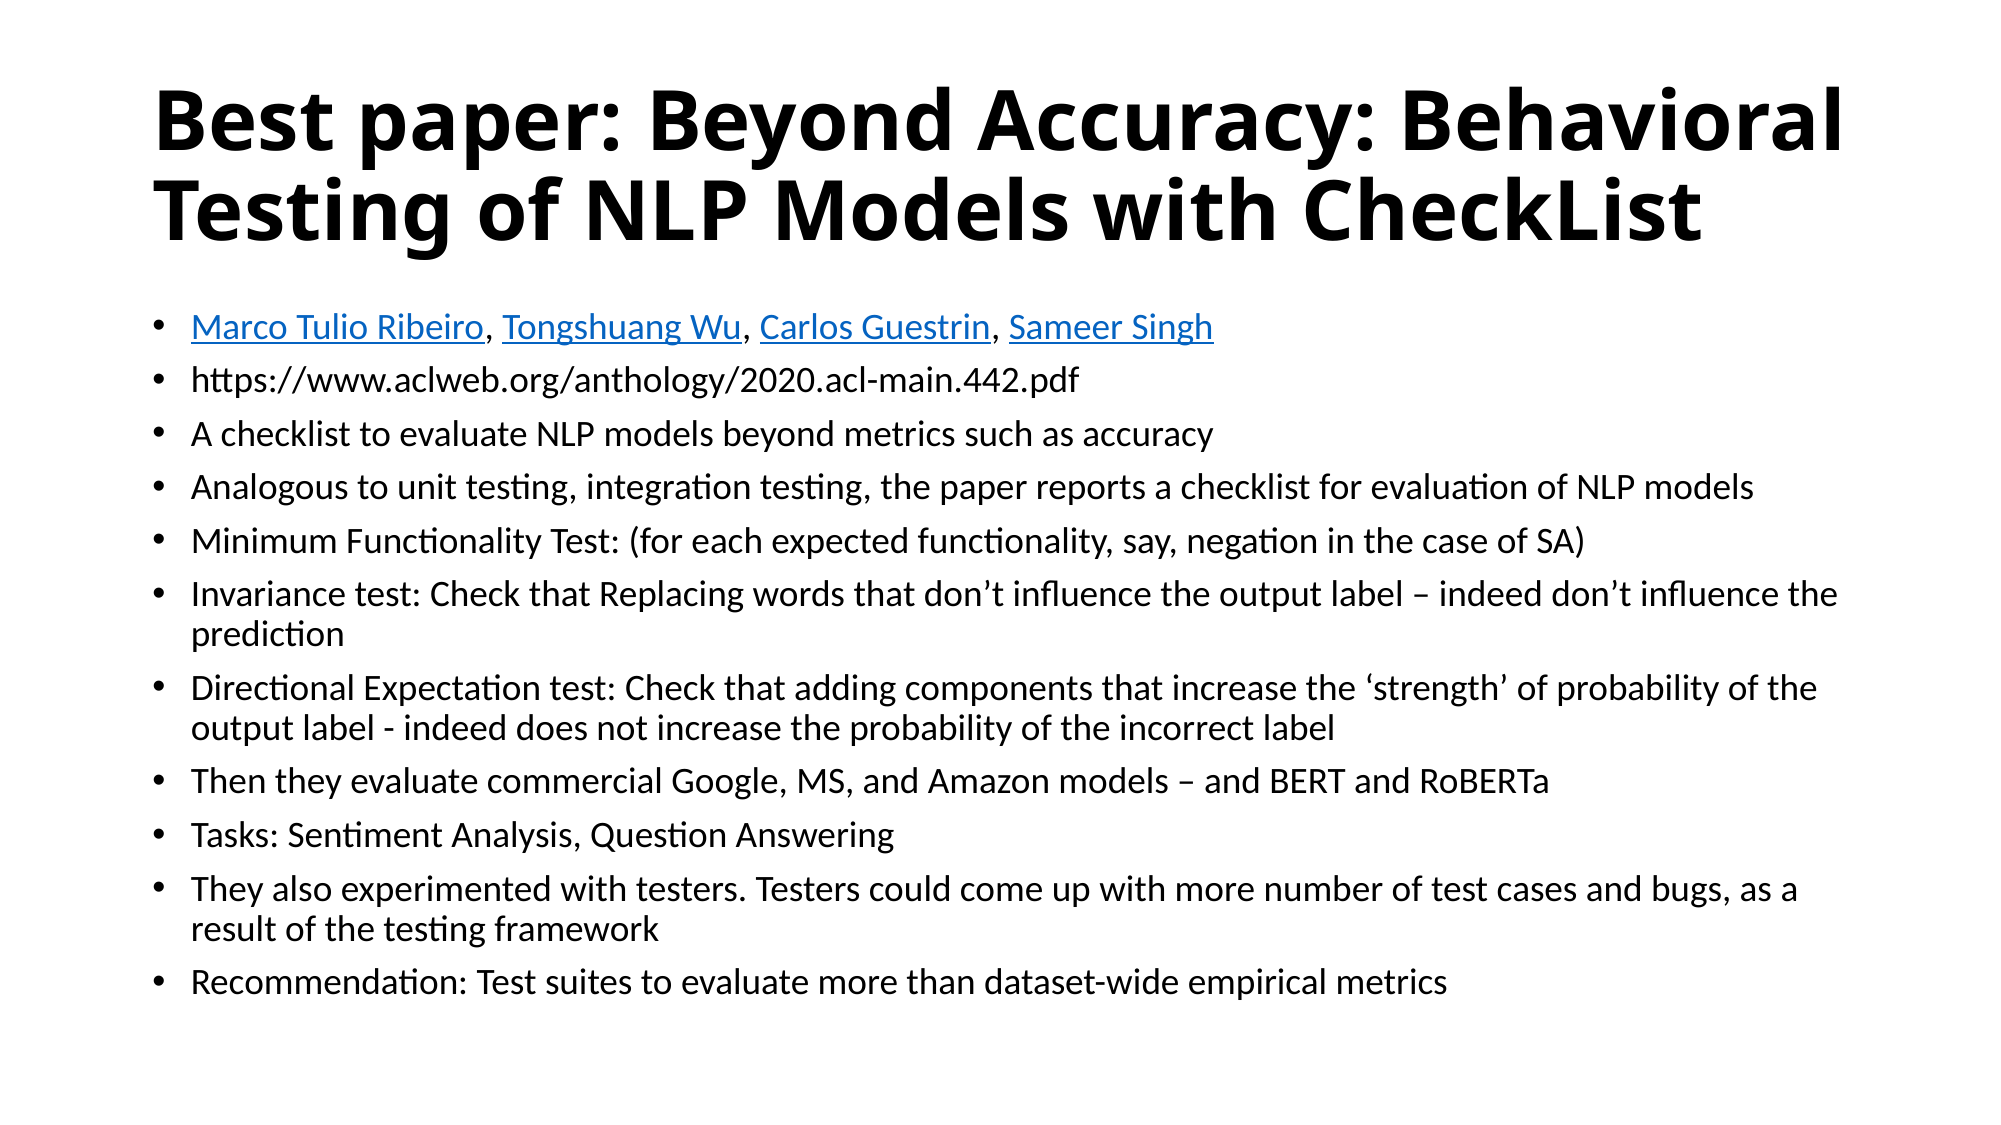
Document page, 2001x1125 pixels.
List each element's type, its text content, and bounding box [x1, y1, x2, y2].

title Best paper: Beyond Accuracy: Behavioral Testing of NLP Models with CheckList [137, 59, 1863, 278]
list Marco Tulio Ribeiro, Tongshuang Wu, Carlos Guestrin, Sameer Singh https://www.aclweb.org/anthology/2020.acl-main.442.pdf A checklist to evaluate NLP models beyond metrics such as accuracy Analogous to unit testing, integration testing, the paper reports a checklist for evaluation of NLP models Minimum Functionality Test: (for each expected functionality, say, negation in the case of SA) Invariance test: Check that Replacing words that don’t influence the output label – indeed don’t influence the prediction Directional Expectation test: Check that adding components that increase the ‘strength’ of probability of the output label - indeed does not increase the probability of the incorrect label Then they evaluate commercial Google, MS, and Amazon models – and BERT and RoBERTa Tasks: Sentiment Analysis, Question Answering They also experimented with testers. Testers could come up with more number of test cases and bugs, as a result of the testing framework Recommendation: Test suites to evaluate more than dataset-wide empirical metrics [137, 299, 1863, 1014]
